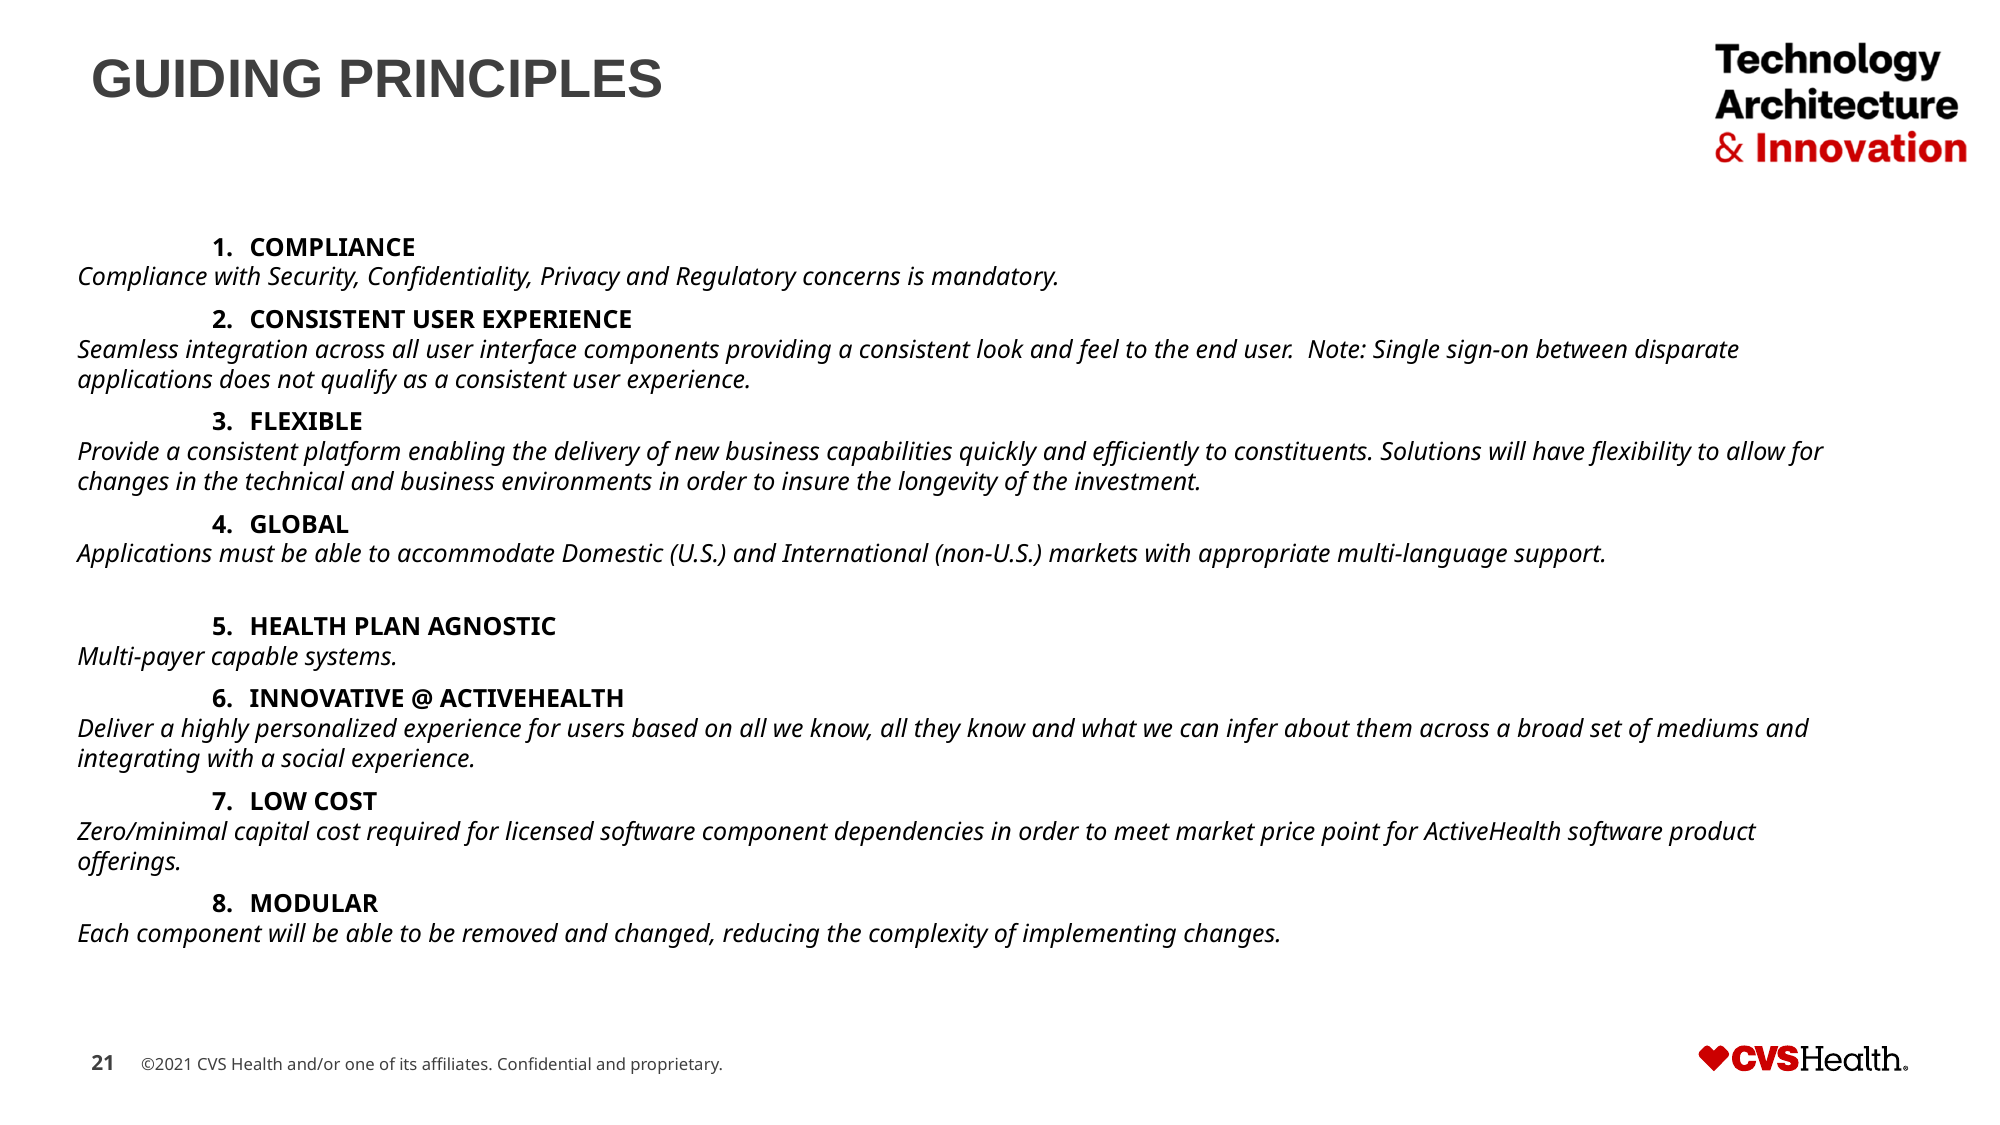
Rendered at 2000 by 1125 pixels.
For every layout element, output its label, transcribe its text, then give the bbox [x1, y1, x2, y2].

text_box Compliance Compliance with Security, Confidentiality, Privacy and Regulatory concerns is mandatory. Consistent User Experience Seamless integration across all user interface components providing a consistent look and feel to the end user. Note: Single sign-on between disparate applications does not qualify as a consistent user experience. Flexible Provide a consistent platform enabling the delivery of new business capabilities quickly and efficiently to constituents. Solutions will have flexibility to allow for changes in the technical and business environments in order to insure the longevity of the investment. Global Applications must be able to accommodate Domestic (U.S.) and International (non-U.S.) markets with appropriate multi-language support. Health Plan Agnostic Multi-payer capable systems. Innovative @ ActiveHealth Deliver a highly personalized experience for users based on all we know, all they know and what we can infer about them across a broad set of mediums and integrating with a social experience. Low Cost Zero/minimal capital cost required for licensed software component dependencies in order to meet market price point for ActiveHealth software product offerings. Modular Each component will be able to be removed and changed, reducing the complexity of implementing changes. [47, 223, 1878, 985]
picture [1698, 31, 1985, 179]
title Guiding Principles [91, 50, 1677, 112]
